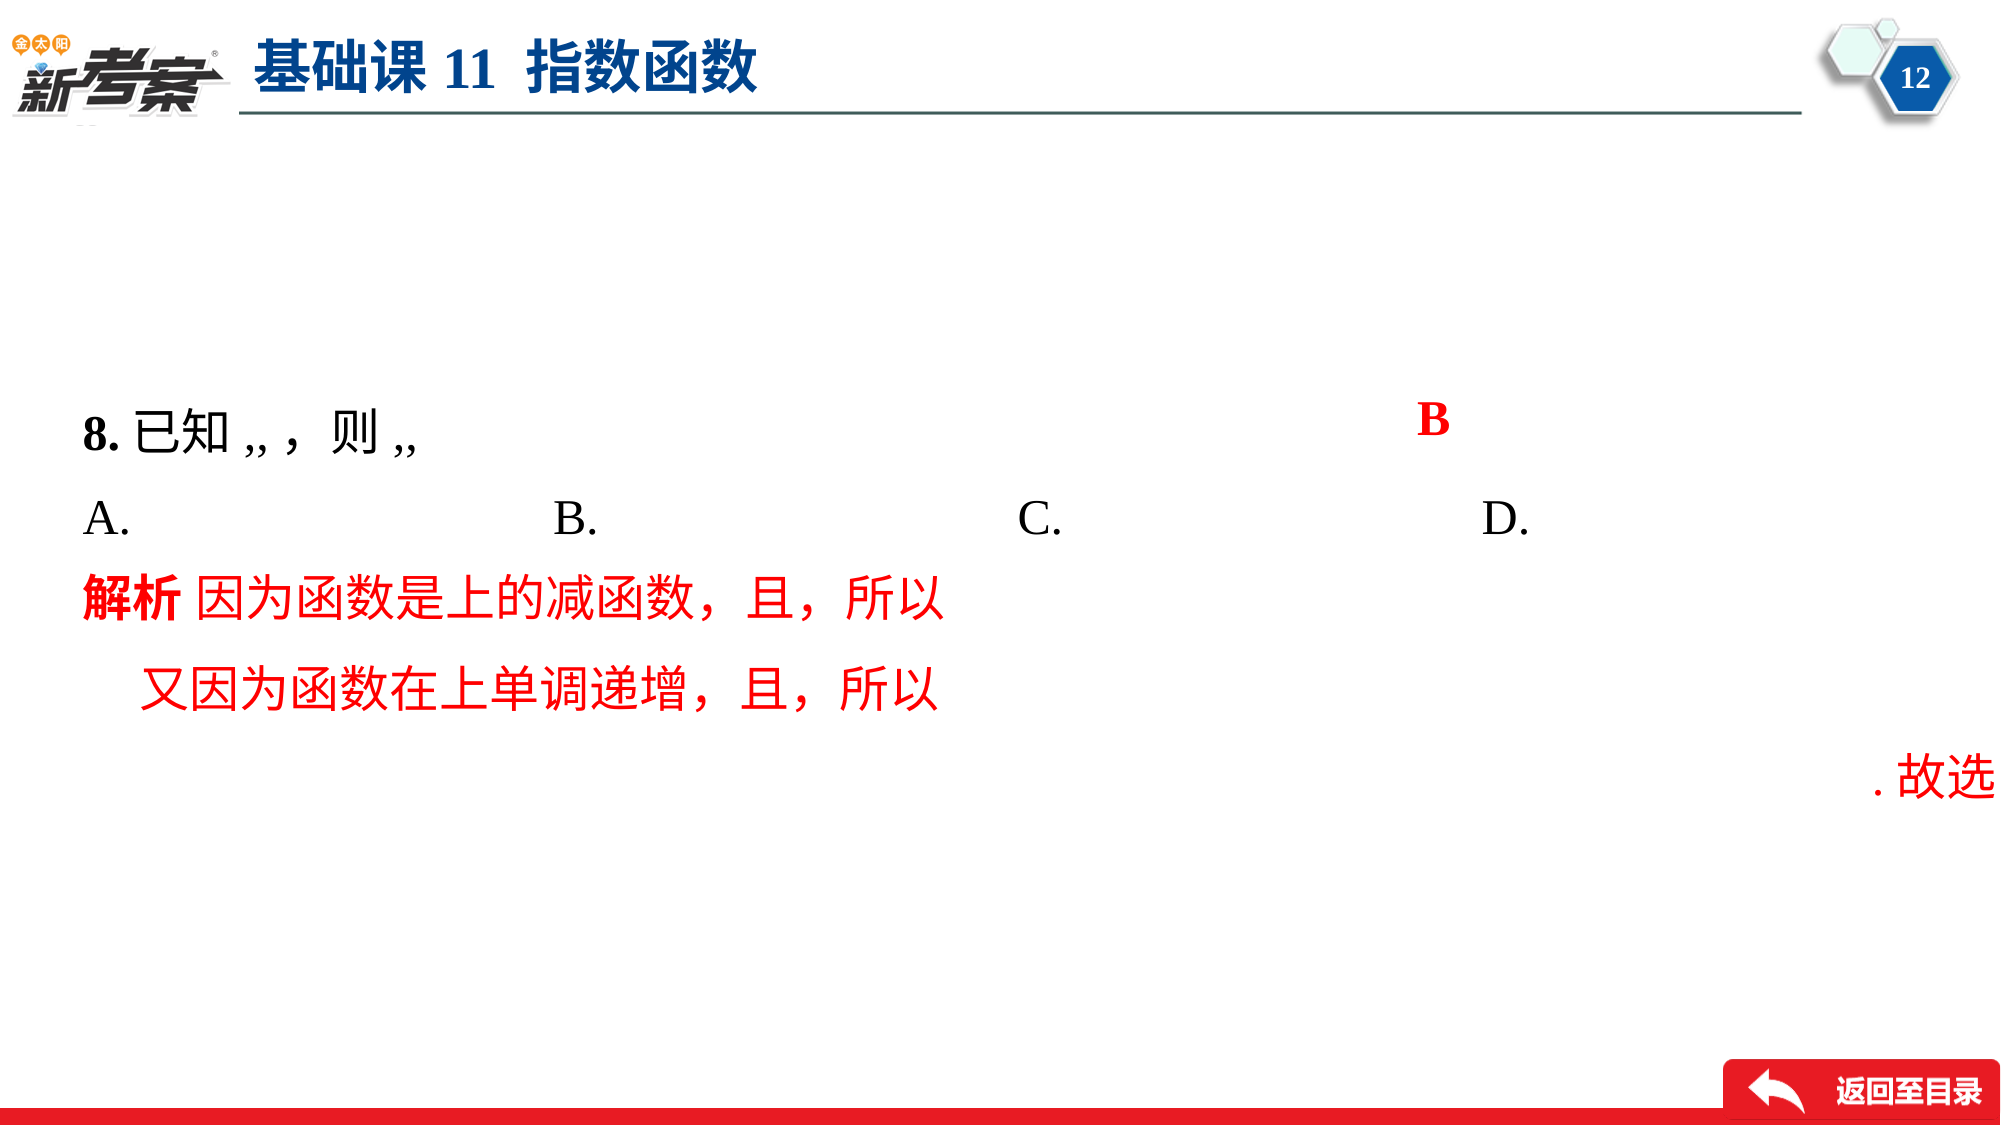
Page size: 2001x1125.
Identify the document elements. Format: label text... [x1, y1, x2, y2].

picture [0, 0, 2001, 1125]
text_box B [1398, 384, 1469, 443]
